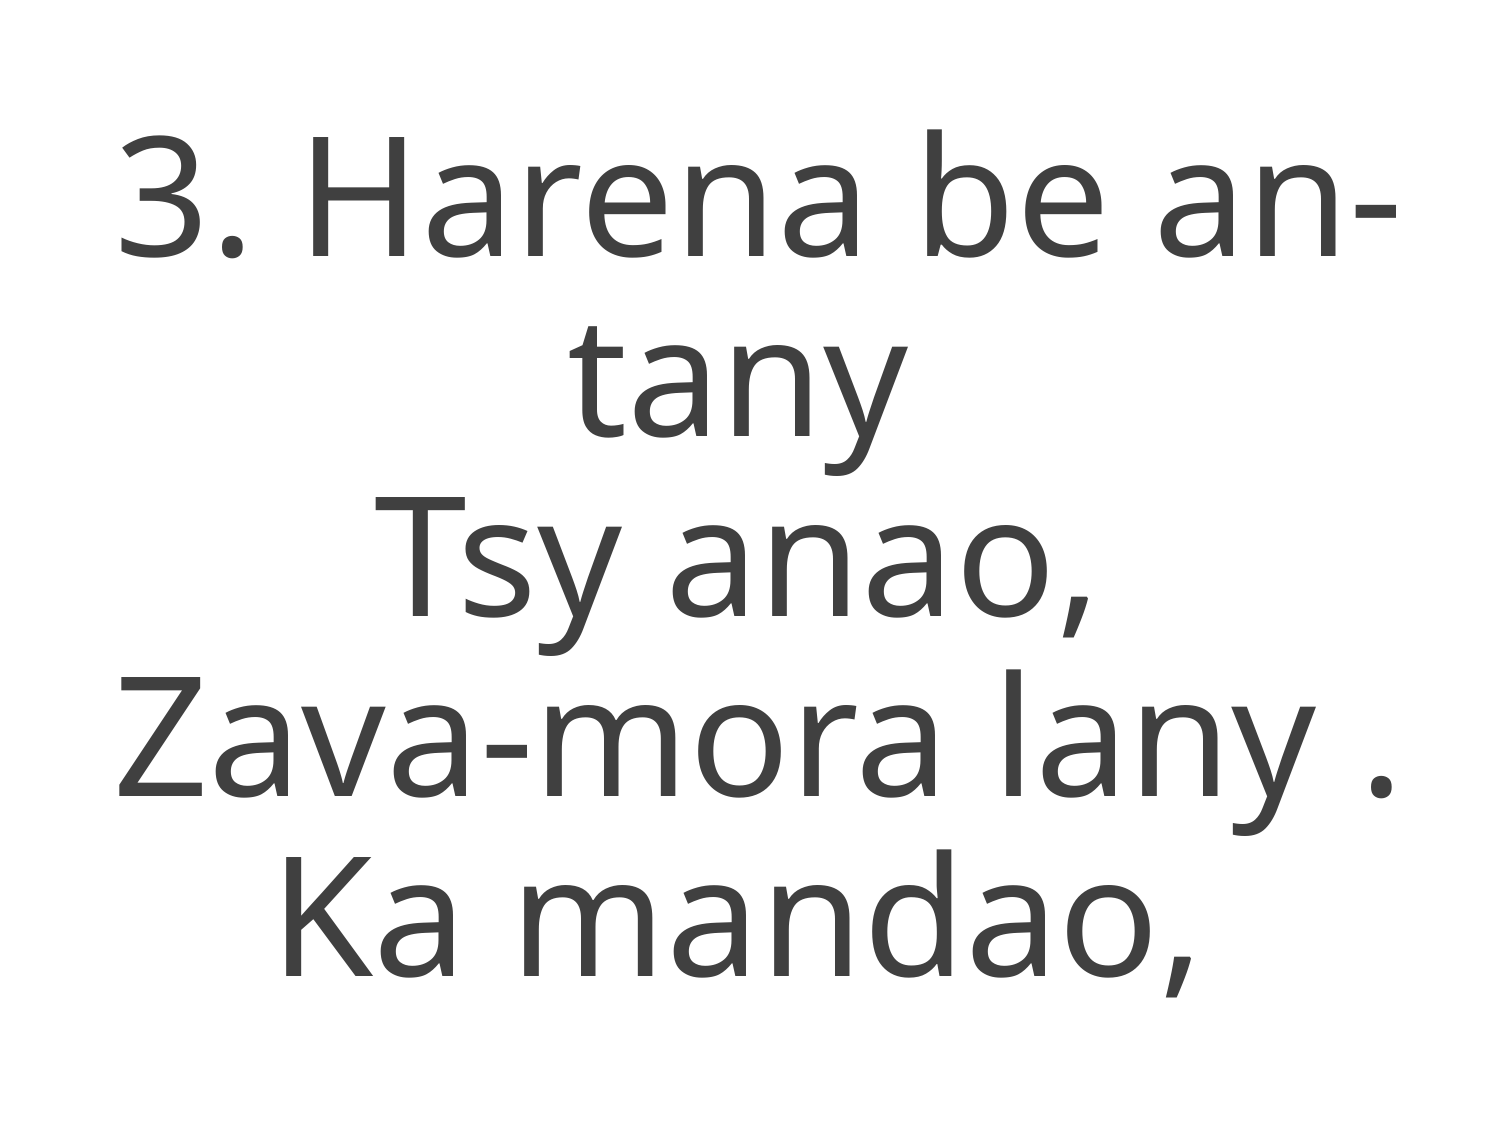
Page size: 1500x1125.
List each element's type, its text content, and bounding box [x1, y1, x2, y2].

title 3. Harena be an-tany Tsy anao, Zava-mora lany . Ka mandao, [0, 453, 1500, 672]
